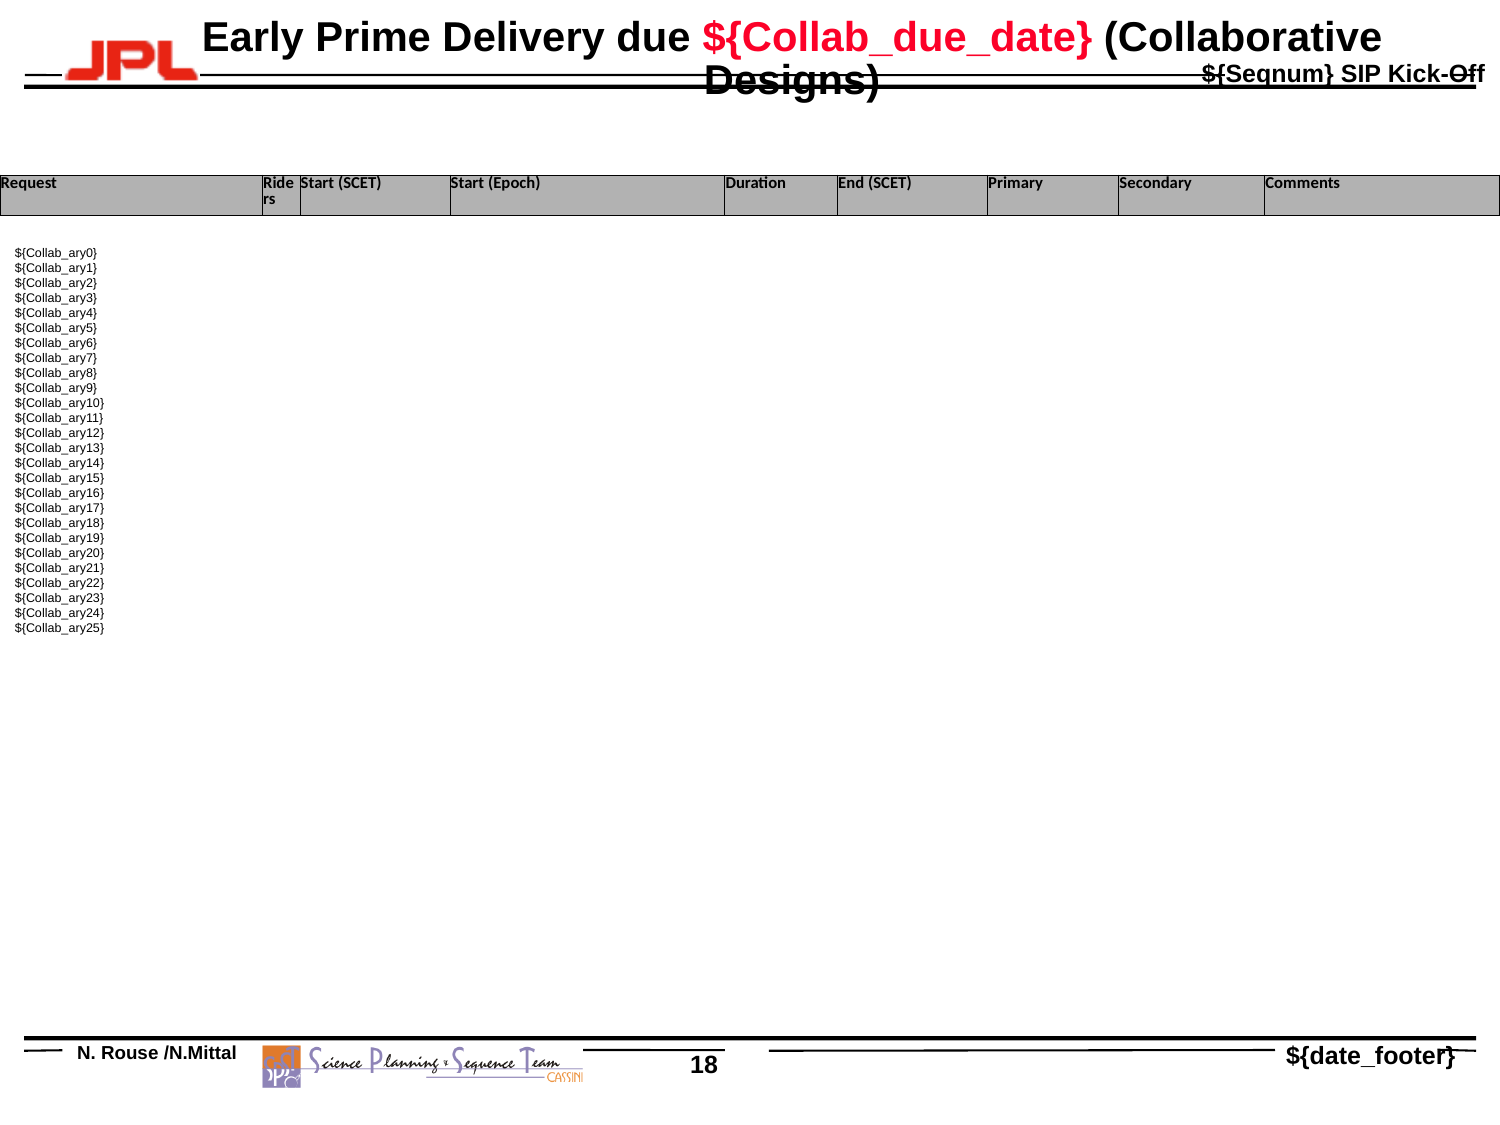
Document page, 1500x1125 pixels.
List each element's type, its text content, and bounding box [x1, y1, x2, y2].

table_header Secondary [1119, 176, 1264, 215]
picture [262, 1045, 583, 1088]
table_header Duration [725, 176, 837, 215]
table_header Start (Epoch) [451, 176, 724, 215]
picture [62, 36, 174, 84]
table_header Riders [263, 176, 300, 215]
table_header Request [1, 176, 262, 215]
text_box ${Collab_ary0} ${Collab_ary1} ${Collab_ary2} ${Collab_ary3} ${Collab_ary4} ${Collab_ary5} ${Collab_ary6} ${Collab_ary7} ${Collab_ary8} ${Collab_ary9} ${Collab_ary10} ${Collab_ary11} ${Collab_ary12} ${Collab_ary13} ${Collab_ary14} ${Collab_ary15} ${Collab_ary16} ${Collab_ary17} ${Collab_ary18} ${Collab_ary19} ${Collab_ary20} ${Collab_ary21} ${Collab_ary22} ${Collab_ary23} ${Collab_ary24} ${Collab_ary25} [0, 237, 1500, 643]
table_header Start (SCET) [301, 176, 450, 215]
table_header Primary [988, 176, 1118, 215]
table_header Comments [1265, 176, 1499, 215]
text_box Early Prime Delivery due ${Collab_due_date} (Collaborative Designs) [174, 12, 1410, 108]
table_header End (SCET) [838, 176, 987, 215]
